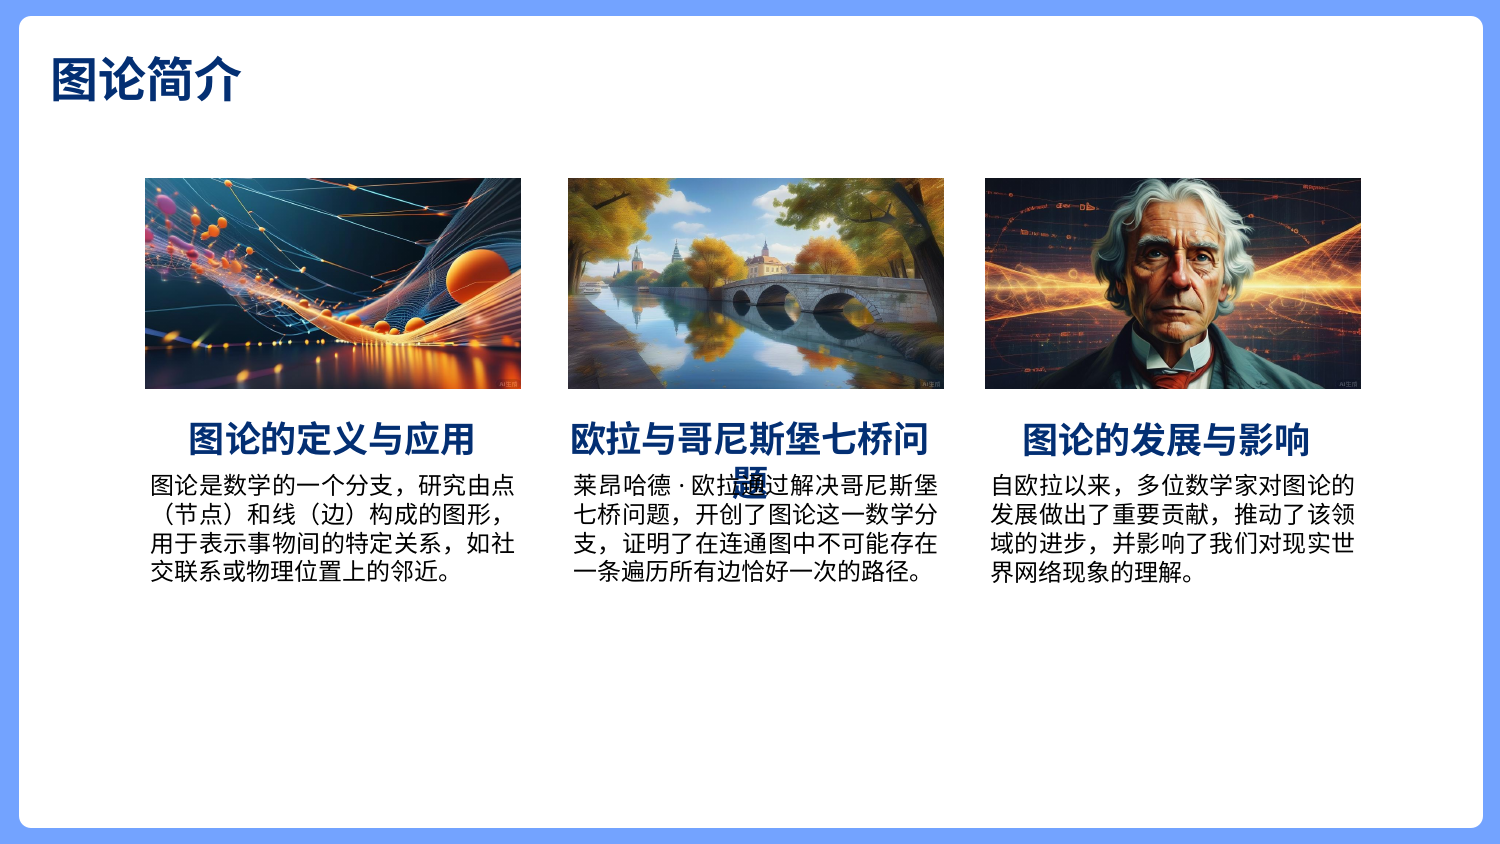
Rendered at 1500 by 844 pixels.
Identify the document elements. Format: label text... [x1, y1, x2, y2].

text_box 莱昂哈德·欧拉通过解决哥尼斯堡七桥问题，开创了图论这一数学分支，证明了在连通图中不可能存在一条遍历所有边恰好一次的路径。 [557, 454, 954, 602]
text_box 图论是数学的一个分支，研究由点（节点）和线（边）构成的图形，用于表示事物间的特定关系，如社交联系或物理位置上的邻近。 [134, 454, 531, 602]
text_box 图论简介 [34, 26, 1368, 123]
text_box 自欧拉以来，多位数学家对图论的发展做出了重要贡献，推动了该领域的进步，并影响了我们对现实世界网络现象的理解。 [974, 455, 1371, 602]
picture [0, 0, 1500, 844]
text_box 图论的发展与影响 [963, 401, 1371, 476]
text_box 图论的定义与应用 [128, 401, 537, 476]
text_box 欧拉与哥尼斯堡七桥问题 [546, 401, 954, 519]
